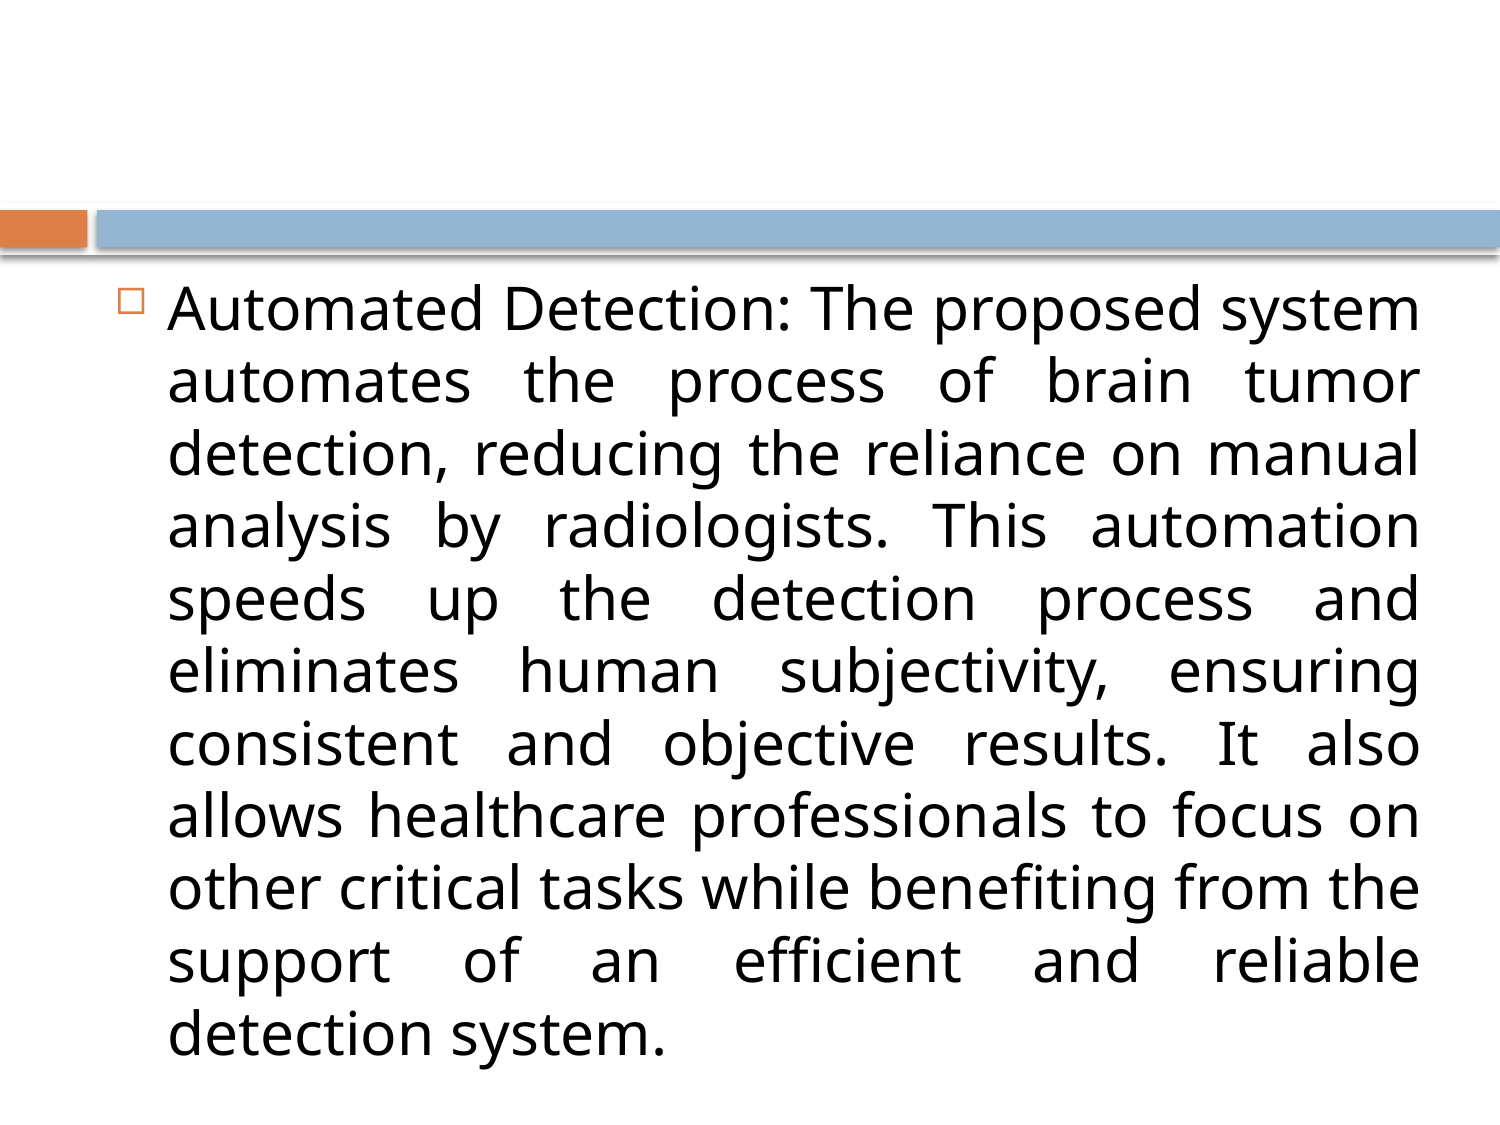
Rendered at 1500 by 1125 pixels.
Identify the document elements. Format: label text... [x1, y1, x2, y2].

list Automated Detection: The proposed system automates the process of brain tumor detection, reducing the reliance on manual analysis by radiologists. This automation speeds up the detection process and eliminates human subjectivity, ensuring consistent and objective results. It also allows healthcare professionals to focus on other critical tasks while benefiting from the support of an efficient and reliable detection system. [100, 262, 1438, 1000]
